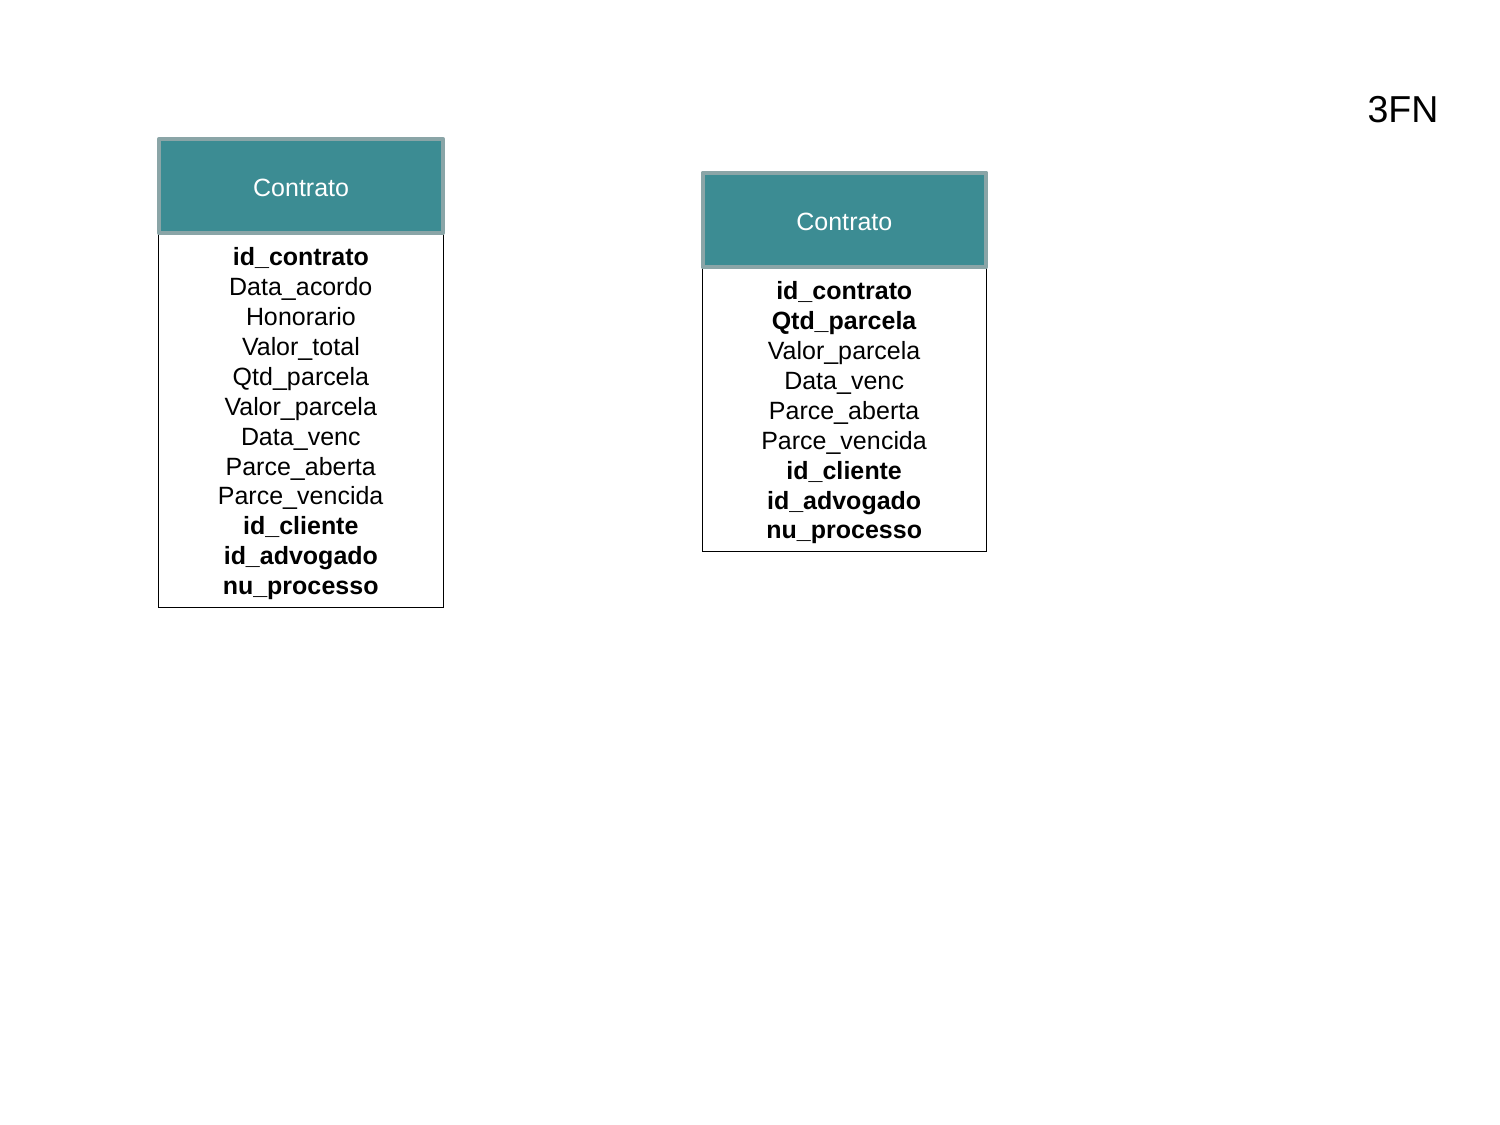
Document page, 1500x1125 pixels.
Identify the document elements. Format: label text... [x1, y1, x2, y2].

text_box id_contrato Data_acordo Honorario Valor_total Qtd_parcela Valor_parcela Data_venc Parce_aberta Parce_vencida id_cliente id_advogado nu_processo [158, 235, 444, 608]
text_box id_contrato Qtd_parcela Valor_parcela Data_venc Parce_aberta Parce_vencida id_cliente id_advogado nu_processo [702, 269, 987, 552]
text_box Contrato [701, 171, 988, 269]
text_box Contrato [157, 137, 445, 235]
text_box 3FN [1353, 78, 1454, 138]
